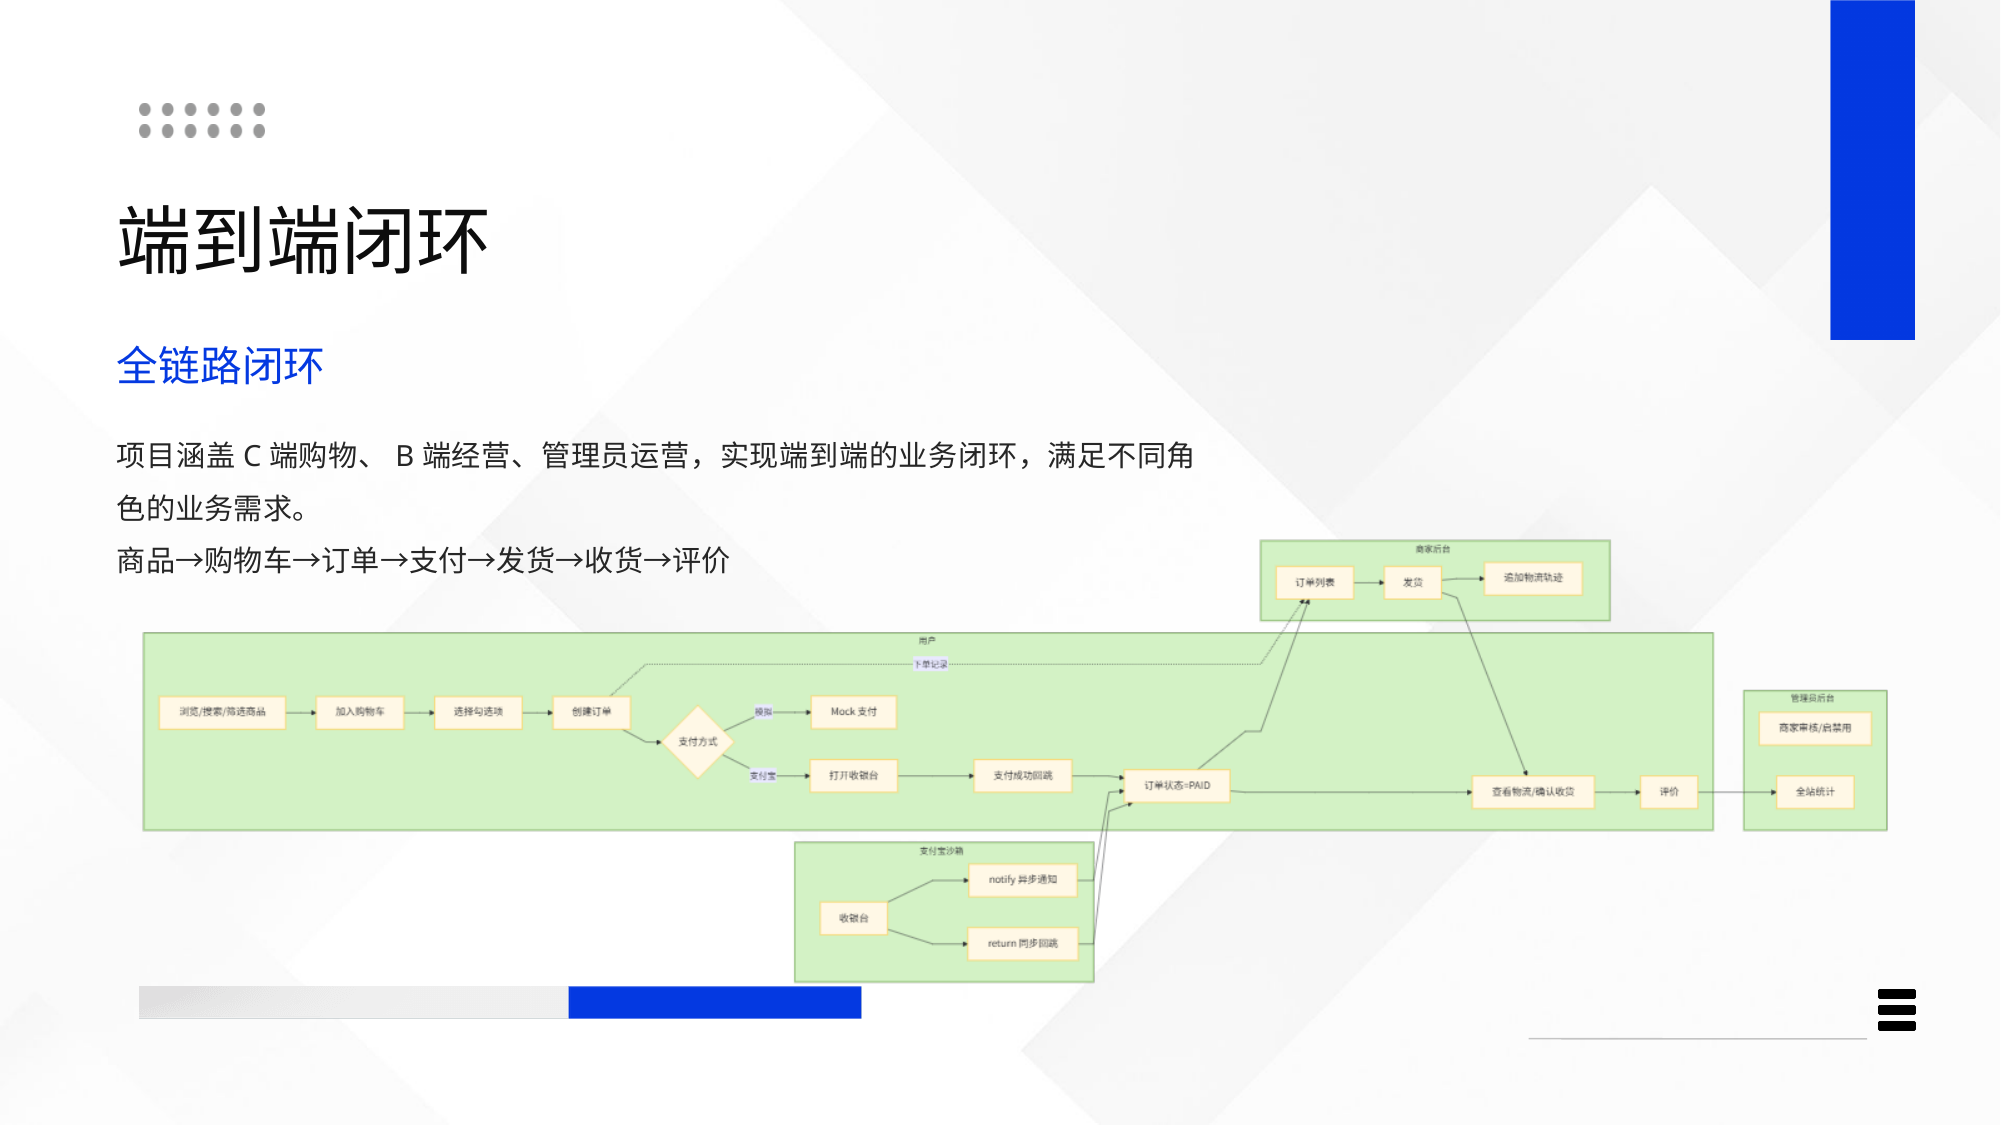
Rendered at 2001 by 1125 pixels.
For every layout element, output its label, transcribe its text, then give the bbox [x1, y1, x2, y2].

text_box [1879, 990, 1915, 998]
text_box 端到端闭环 [116, 148, 1319, 283]
picture [0, 0, 2001, 1125]
text_box 项目涵盖C端购物、B端经营、管理员运营，实现端到端的业务闭环，满足不同角色的业务需求。 商品→购物车→订单→支付→发货→收货→评价 [116, 420, 1197, 705]
text_box [1879, 1006, 1915, 1014]
text_box [1879, 1022, 1915, 1030]
text_box 全链路闭环 [116, 314, 1197, 390]
